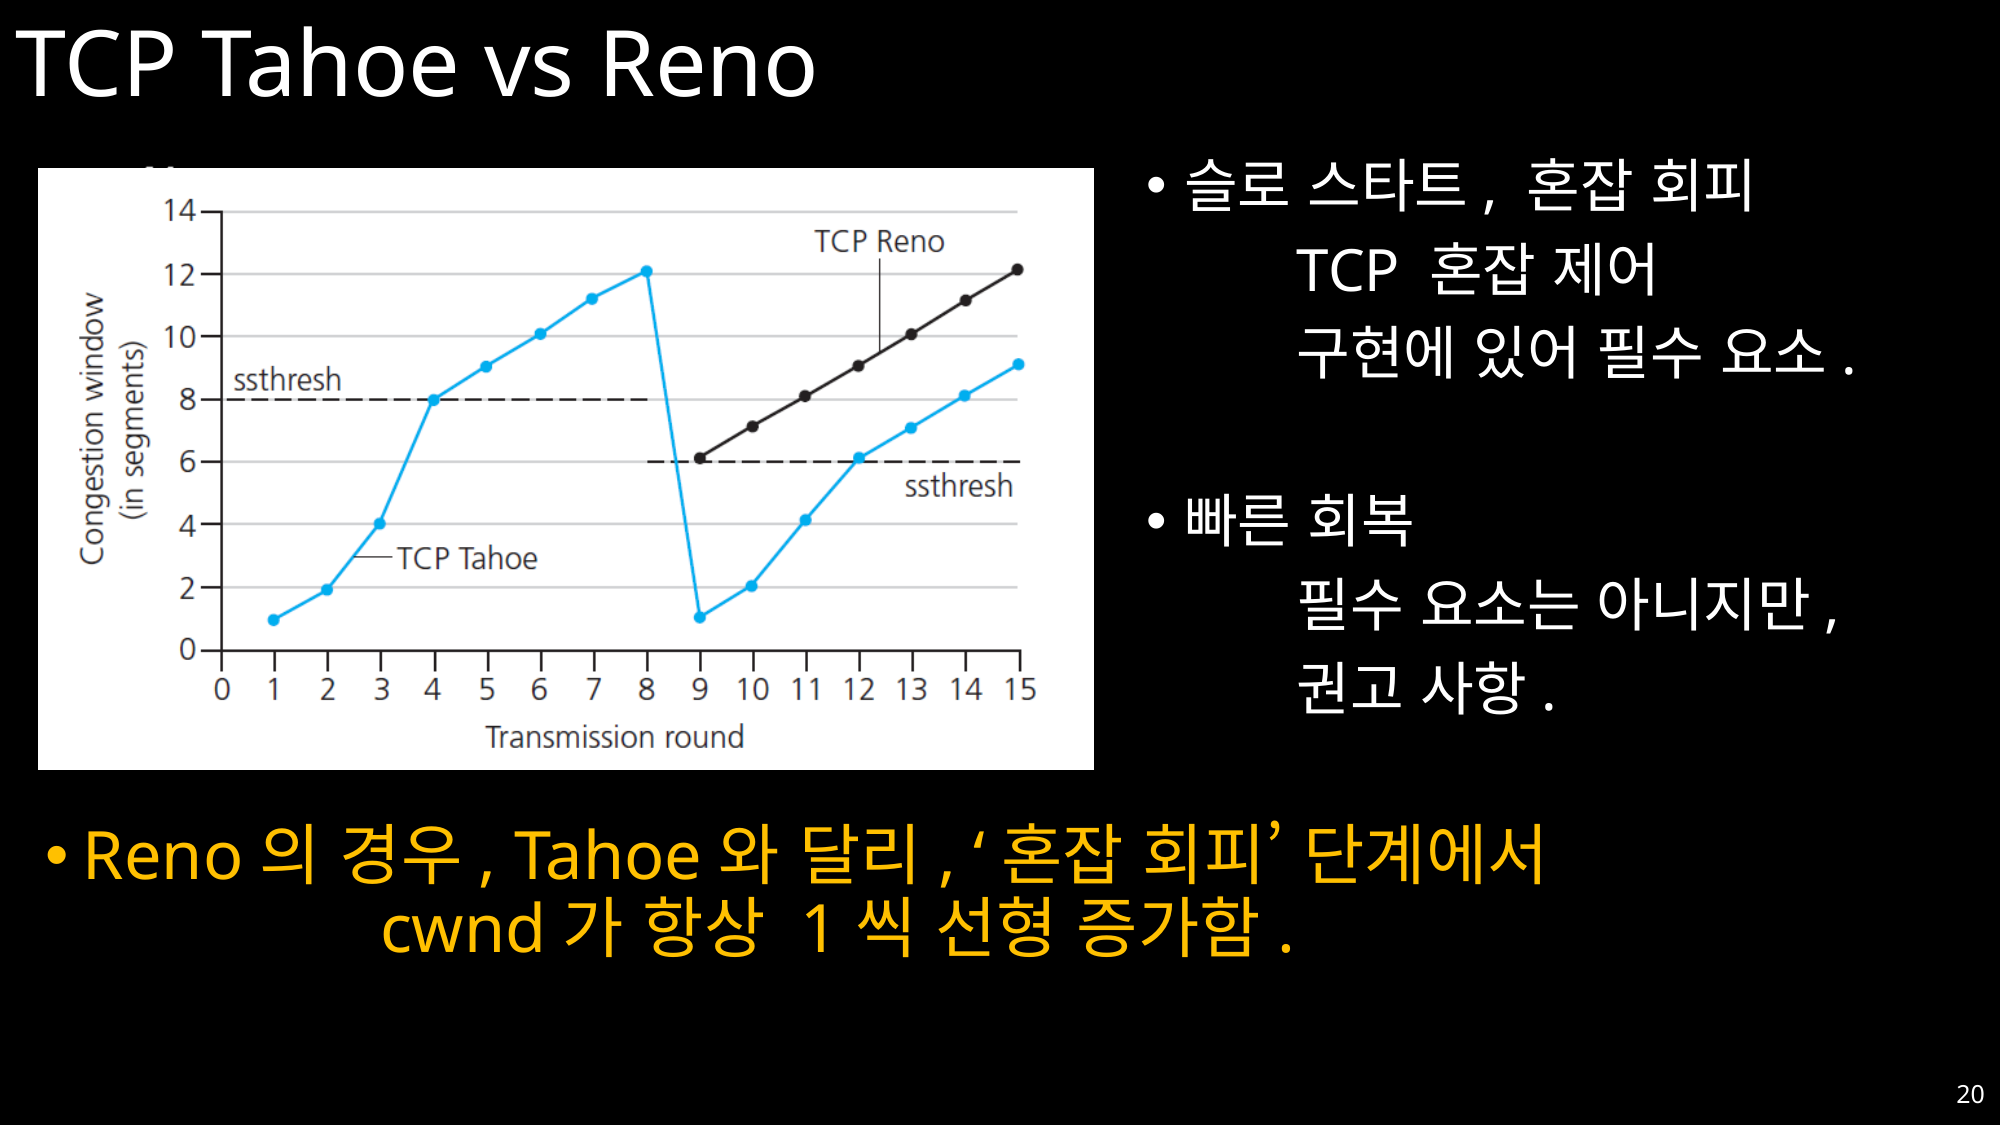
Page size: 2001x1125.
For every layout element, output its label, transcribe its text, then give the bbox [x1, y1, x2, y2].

slide_number 20 [1550, 1065, 2000, 1125]
list 슬로 스타트, 혼잡 회피 TCP 혼잡 제어 구현에 있어 필수 요소. 빠른 회복 필수 요소는 아니지만, 권고 사항. [1131, 149, 2000, 770]
text_box Reno의 경우, Tahoe와 달리, ‘혼잡 회피’ 단계에서 cwnd가 항상 1씩 선형 증가함. [30, 814, 1892, 986]
picture [10, 134, 1122, 770]
title TCP Tahoe vs Reno [0, 0, 2000, 135]
